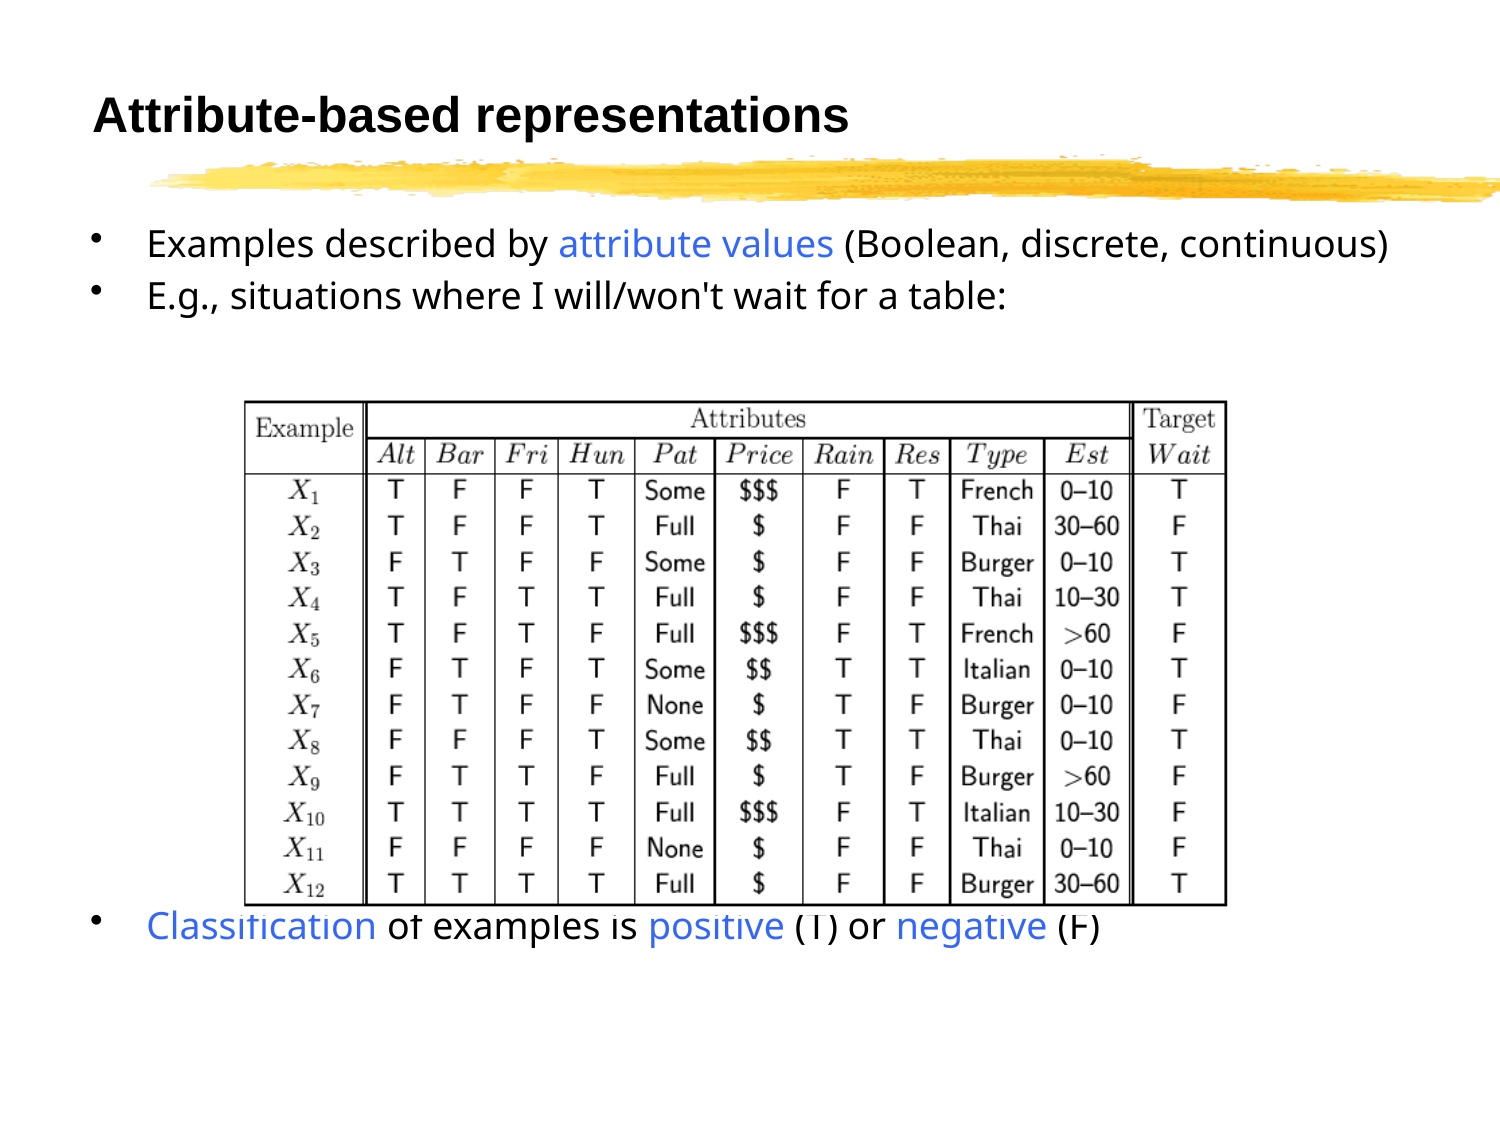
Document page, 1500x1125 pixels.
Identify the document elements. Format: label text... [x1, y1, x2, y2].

title Attribute-based representations [76, 37, 1415, 151]
list Examples described by attribute values (Boolean, discrete, continuous) E.g., situations where I will/won't wait for a table: Classification of examples is positive (T) or negative (F) [74, 212, 1417, 994]
picture [150, 149, 1500, 213]
picture [237, 387, 1238, 915]
